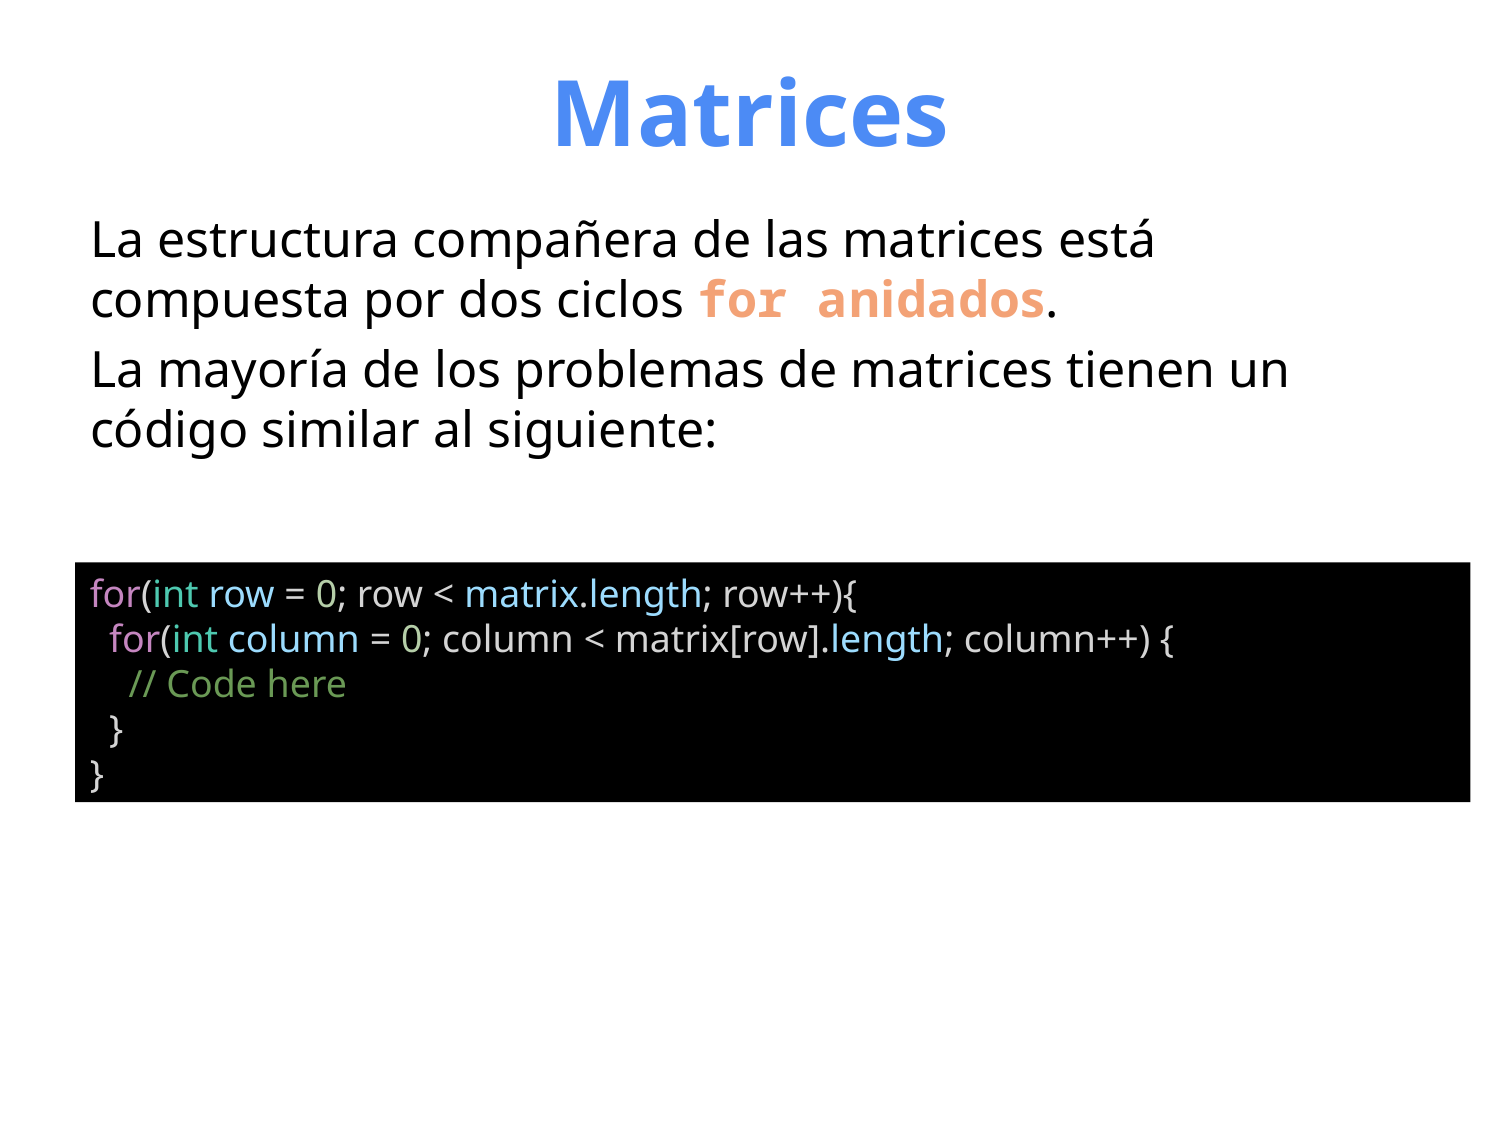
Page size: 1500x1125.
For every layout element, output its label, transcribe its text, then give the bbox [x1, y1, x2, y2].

title Matrices [75, 45, 1425, 175]
list La estructura compañera de las matrices está compuesta por dos ciclos for anidados. La mayoría de los problemas de matrices tienen un código similar al siguiente: [75, 199, 1425, 462]
text_box for(int row = 0; row < matrix.length; row++){ for(int column = 0; column < matrix[row].length; column++) { // Code here } } [75, 562, 1471, 803]
